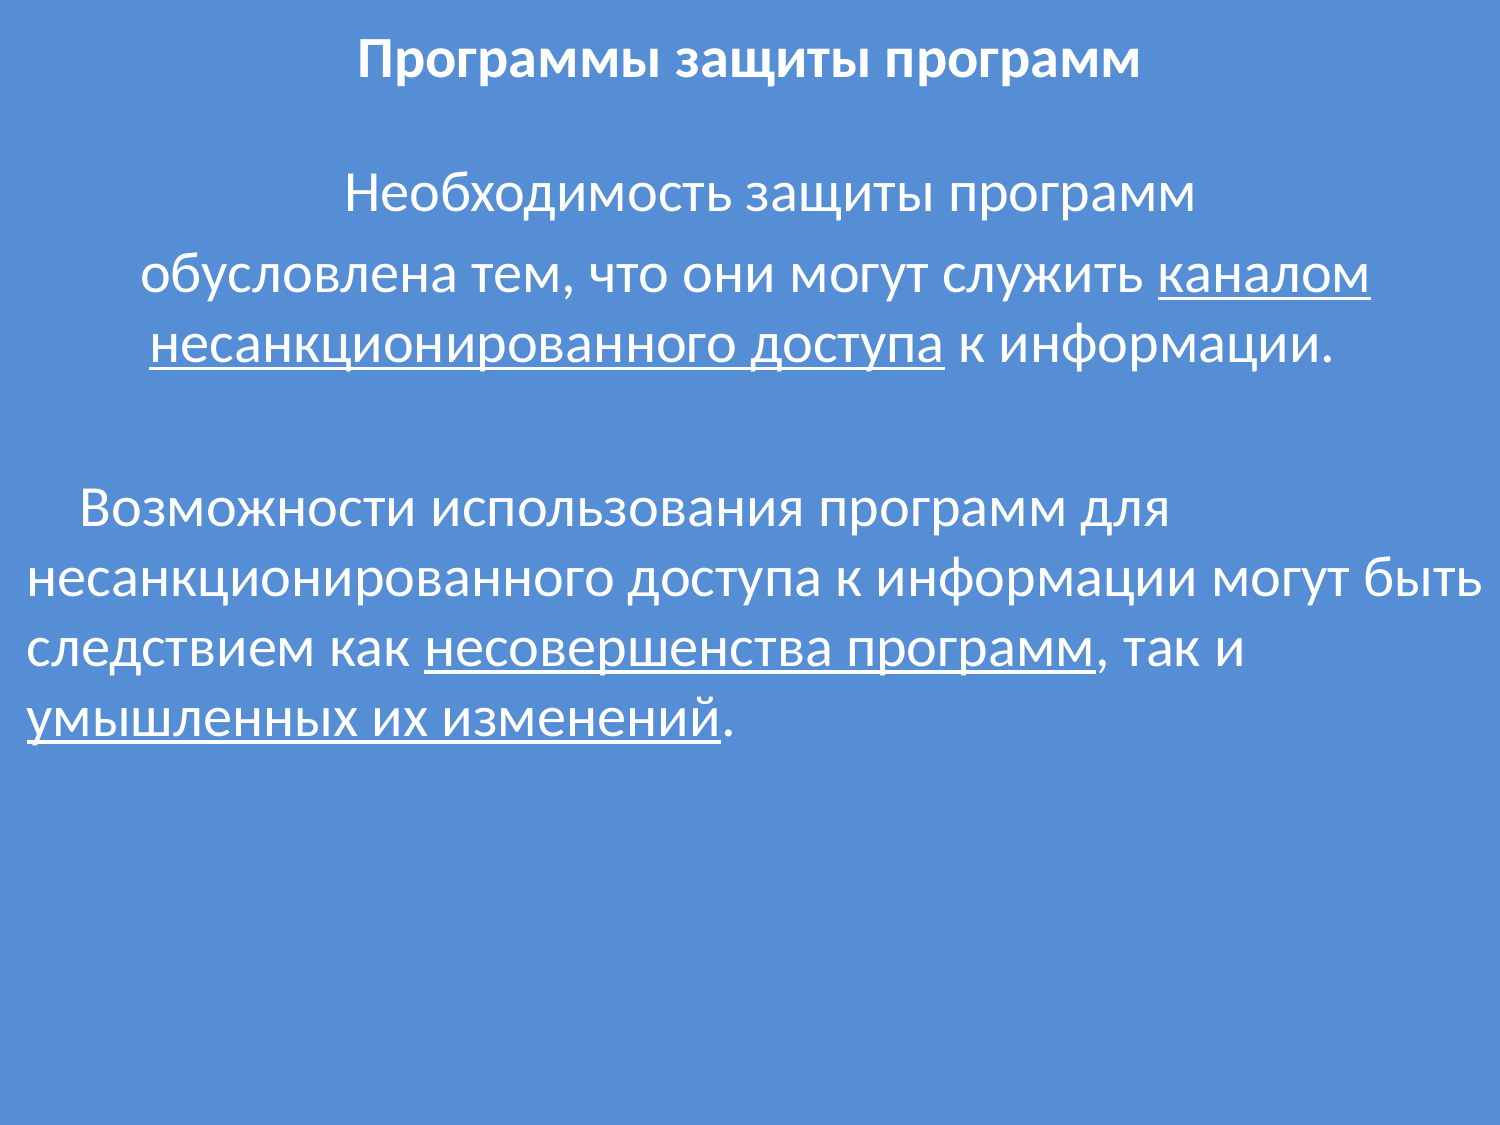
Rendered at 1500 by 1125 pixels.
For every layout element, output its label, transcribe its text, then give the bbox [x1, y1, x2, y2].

title Программы защиты программ [29, 19, 1471, 90]
list Необходимость защиты программ обусловлена тем, что они могут служить каналом несанкционированного доступа к информации. Возможности использования программ для несанкционированного доступа к информации могут быть следствием как несовершенства программ, так и умышленных их изменений. [11, 90, 1500, 1125]
